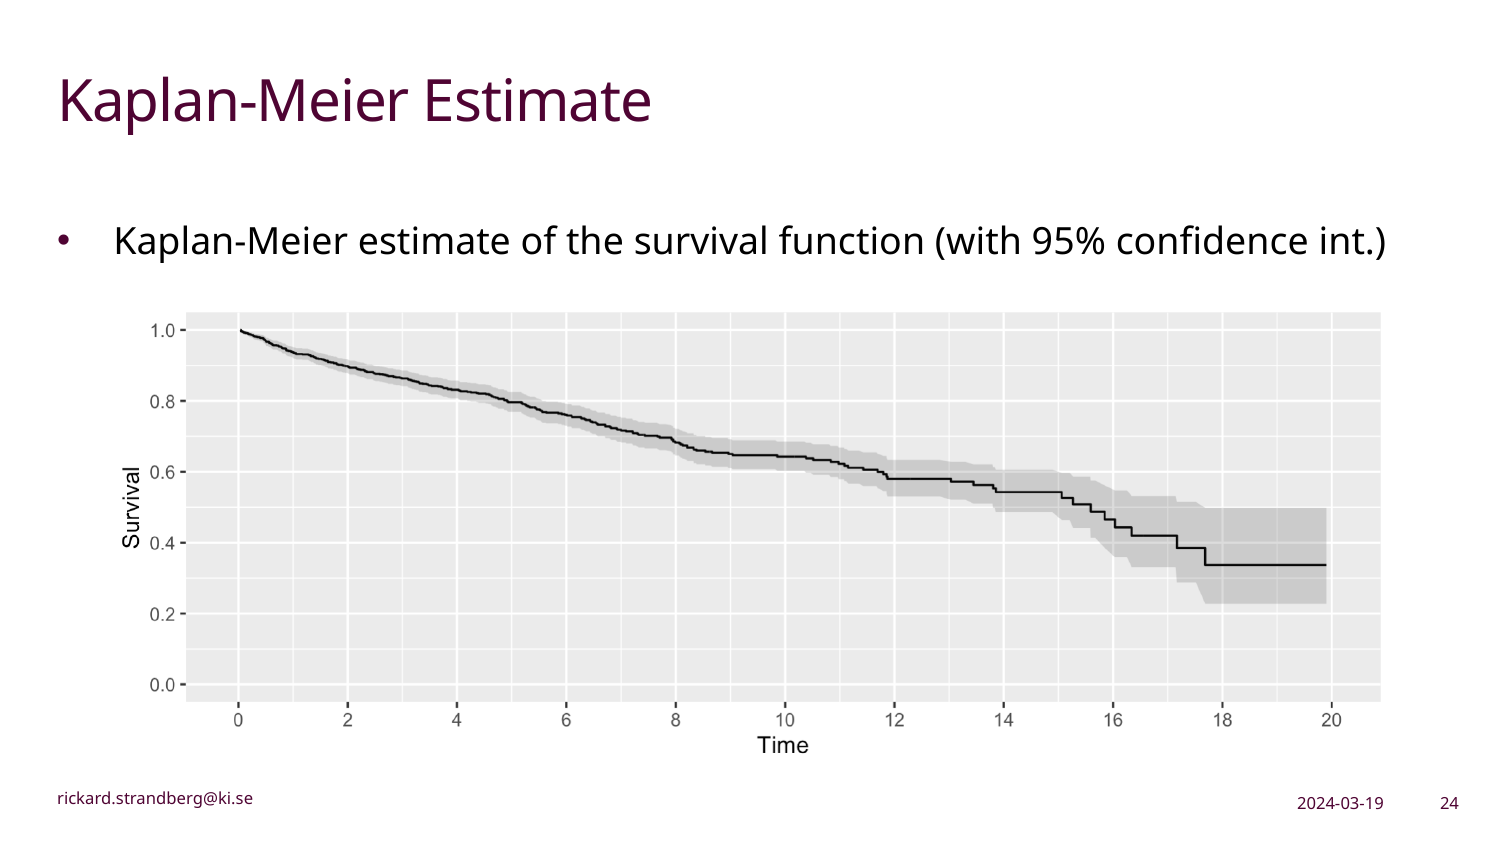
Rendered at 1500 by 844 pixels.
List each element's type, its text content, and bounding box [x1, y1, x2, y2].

title Kaplan-Meier Estimate [41, 55, 1458, 197]
slide_number 24 [1361, 785, 1474, 814]
list Kaplan-Meier estimate of the survival function (with 95% confidence int.) [41, 209, 1458, 733]
footer rickard.strandberg@ki.se [41, 785, 408, 814]
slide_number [1086, 785, 1361, 814]
picture [112, 303, 1388, 760]
